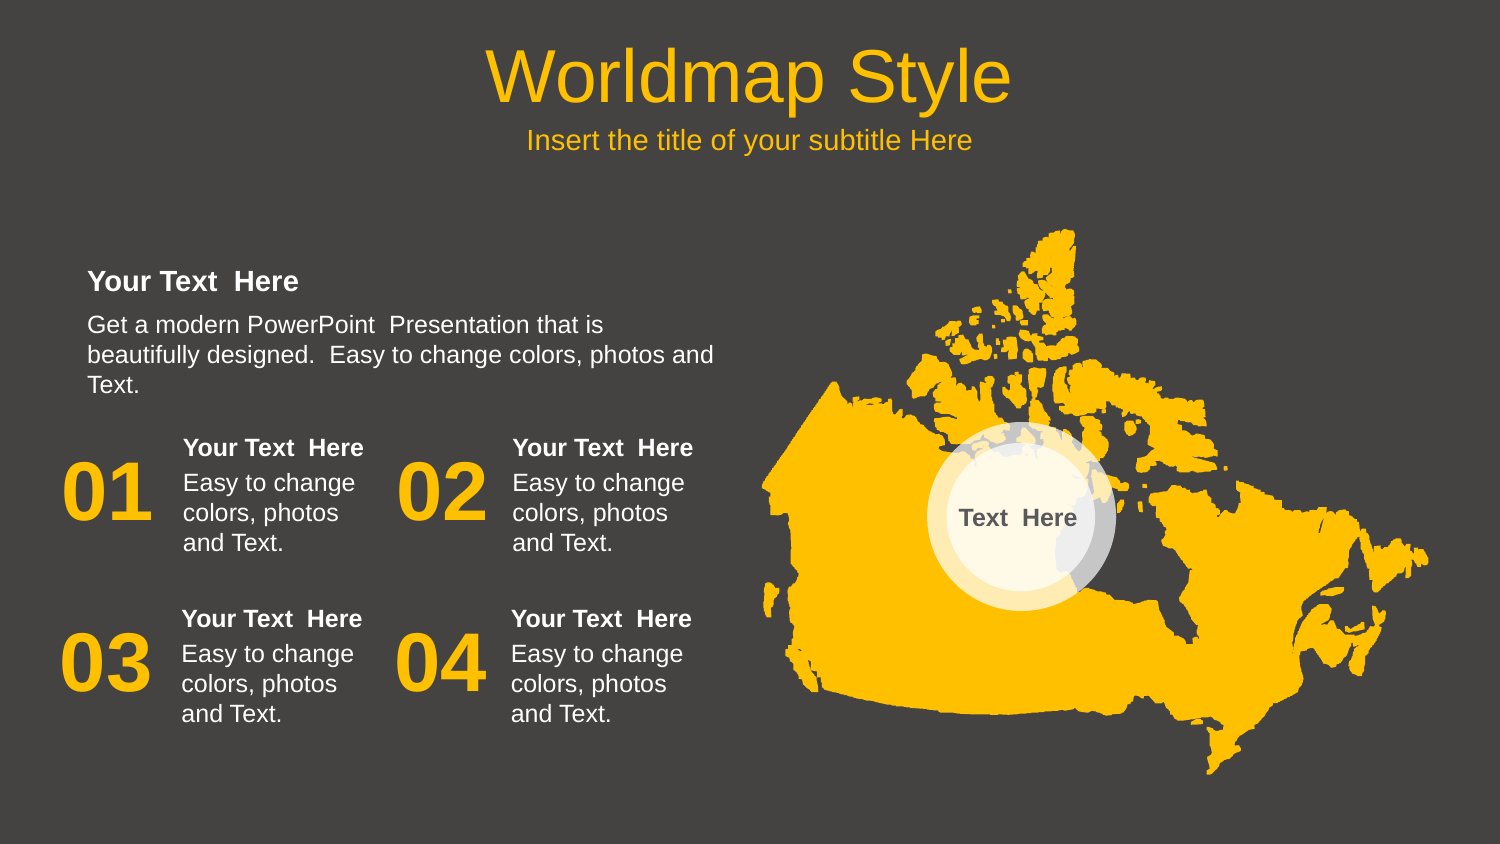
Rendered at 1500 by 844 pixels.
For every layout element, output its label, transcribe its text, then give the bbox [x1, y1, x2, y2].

text_box 01 [34, 430, 162, 545]
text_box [167, 424, 386, 566]
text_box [497, 424, 715, 566]
list Worldmap Style [0, 25, 1500, 114]
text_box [72, 255, 739, 378]
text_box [761, 228, 1429, 775]
list Insert the title of your subtitle Here [0, 114, 1500, 162]
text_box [166, 595, 384, 737]
text_box 04 [388, 601, 490, 716]
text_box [495, 595, 714, 737]
text_box 02 [390, 430, 492, 545]
text_box 03 [32, 601, 161, 716]
